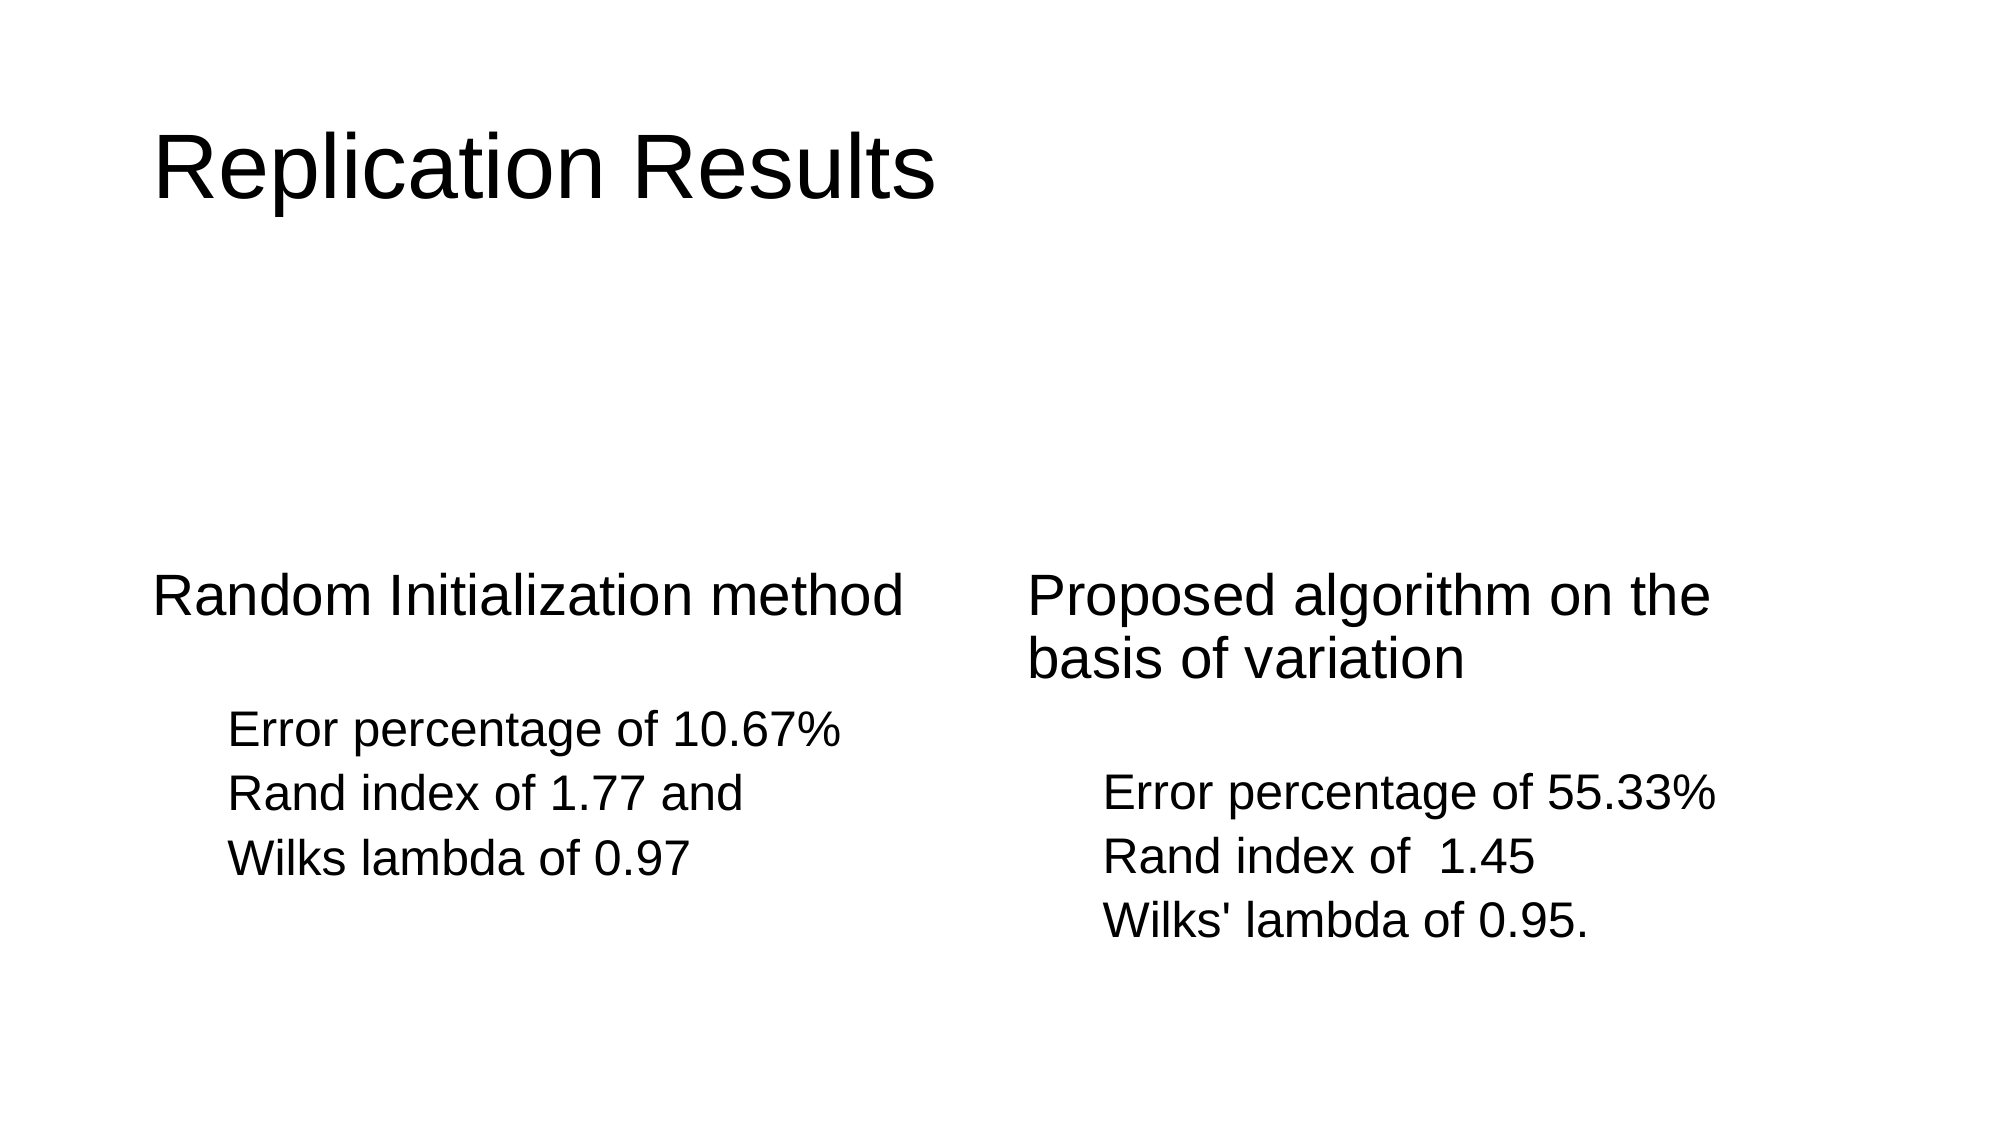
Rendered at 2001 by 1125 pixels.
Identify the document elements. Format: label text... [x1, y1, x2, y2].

list Proposed algorithm on the basis of variation Error percentage of 55.33% Rand index of 1.45 Wilks' lambda of 0.95. [1012, 299, 1863, 1014]
title Replication Results [137, 59, 1863, 278]
list Random Initialization method Error percentage of 10.67% Rand index of 1.77 and Wilks lambda of 0.97 [137, 299, 988, 1014]
